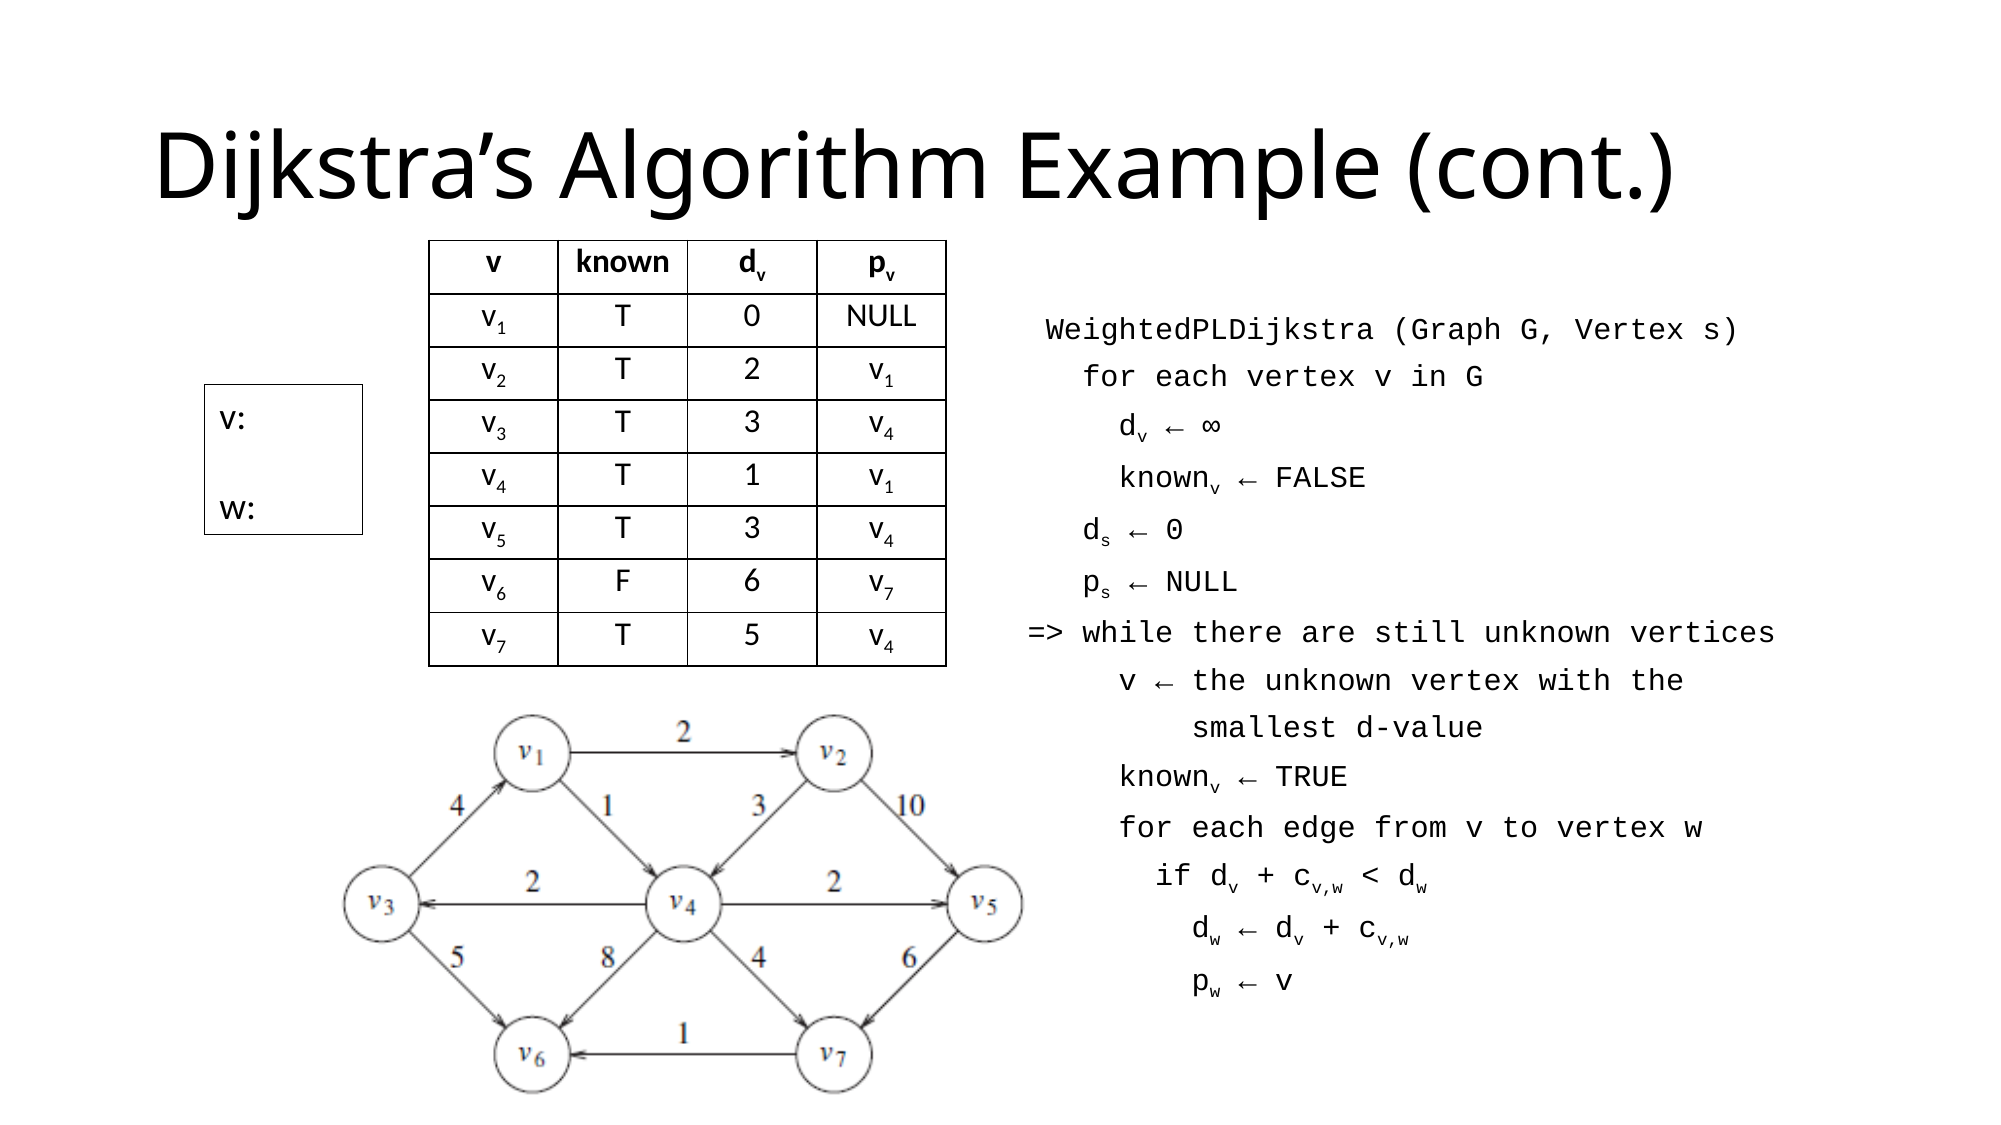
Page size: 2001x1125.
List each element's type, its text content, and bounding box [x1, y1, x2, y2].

table_cell T [559, 401, 687, 452]
table_cell v5 [430, 507, 557, 558]
table_header pv [818, 241, 945, 293]
table_cell T [559, 613, 687, 665]
table_cell 1 [688, 454, 816, 505]
table_cell v4 [818, 401, 945, 452]
table_cell v4 [818, 613, 945, 665]
table_cell 3 [688, 507, 816, 558]
table_cell F [559, 560, 687, 612]
table_cell 2 [688, 348, 816, 399]
table_header dv [688, 241, 816, 293]
table_cell v2 [430, 348, 557, 399]
table_cell v3 [430, 401, 557, 452]
table_cell 3 [688, 401, 816, 452]
table_cell T [559, 348, 687, 399]
table_cell v4 [818, 507, 945, 558]
list WeightedPLDijkstra (Graph G, Vertex s) for each vertex v in G dv ← ∞ knownv ← FALSE ds ← 0 ps ← NULL => while there are still unknown vertices v ← the unknown vertex with the smallest d-value knownv ← TRUE for each edge from v to vertex w if dv + cv,w < dw dw ← dv + cv,w pw ← v [1012, 299, 1863, 1014]
table_cell v1 [818, 454, 945, 505]
table_header known [559, 241, 687, 293]
table_cell 5 [688, 613, 816, 665]
table_cell v7 [818, 560, 945, 612]
table_cell v4 [430, 454, 557, 505]
table_cell NULL [818, 295, 945, 346]
picture [315, 680, 1060, 1114]
table_cell v7 [430, 613, 557, 665]
table_cell v6 [430, 560, 557, 612]
title Dijkstra’s Algorithm Example (cont.) [137, 59, 1863, 278]
text_box v: w: [204, 384, 363, 535]
table_cell 6 [688, 560, 816, 612]
table_header v [430, 241, 557, 293]
table_cell T [559, 295, 687, 346]
table_cell v1 [430, 295, 557, 346]
table_cell T [559, 507, 687, 558]
table_cell v1 [818, 348, 945, 399]
table_cell T [559, 454, 687, 505]
table_cell 0 [688, 295, 816, 346]
